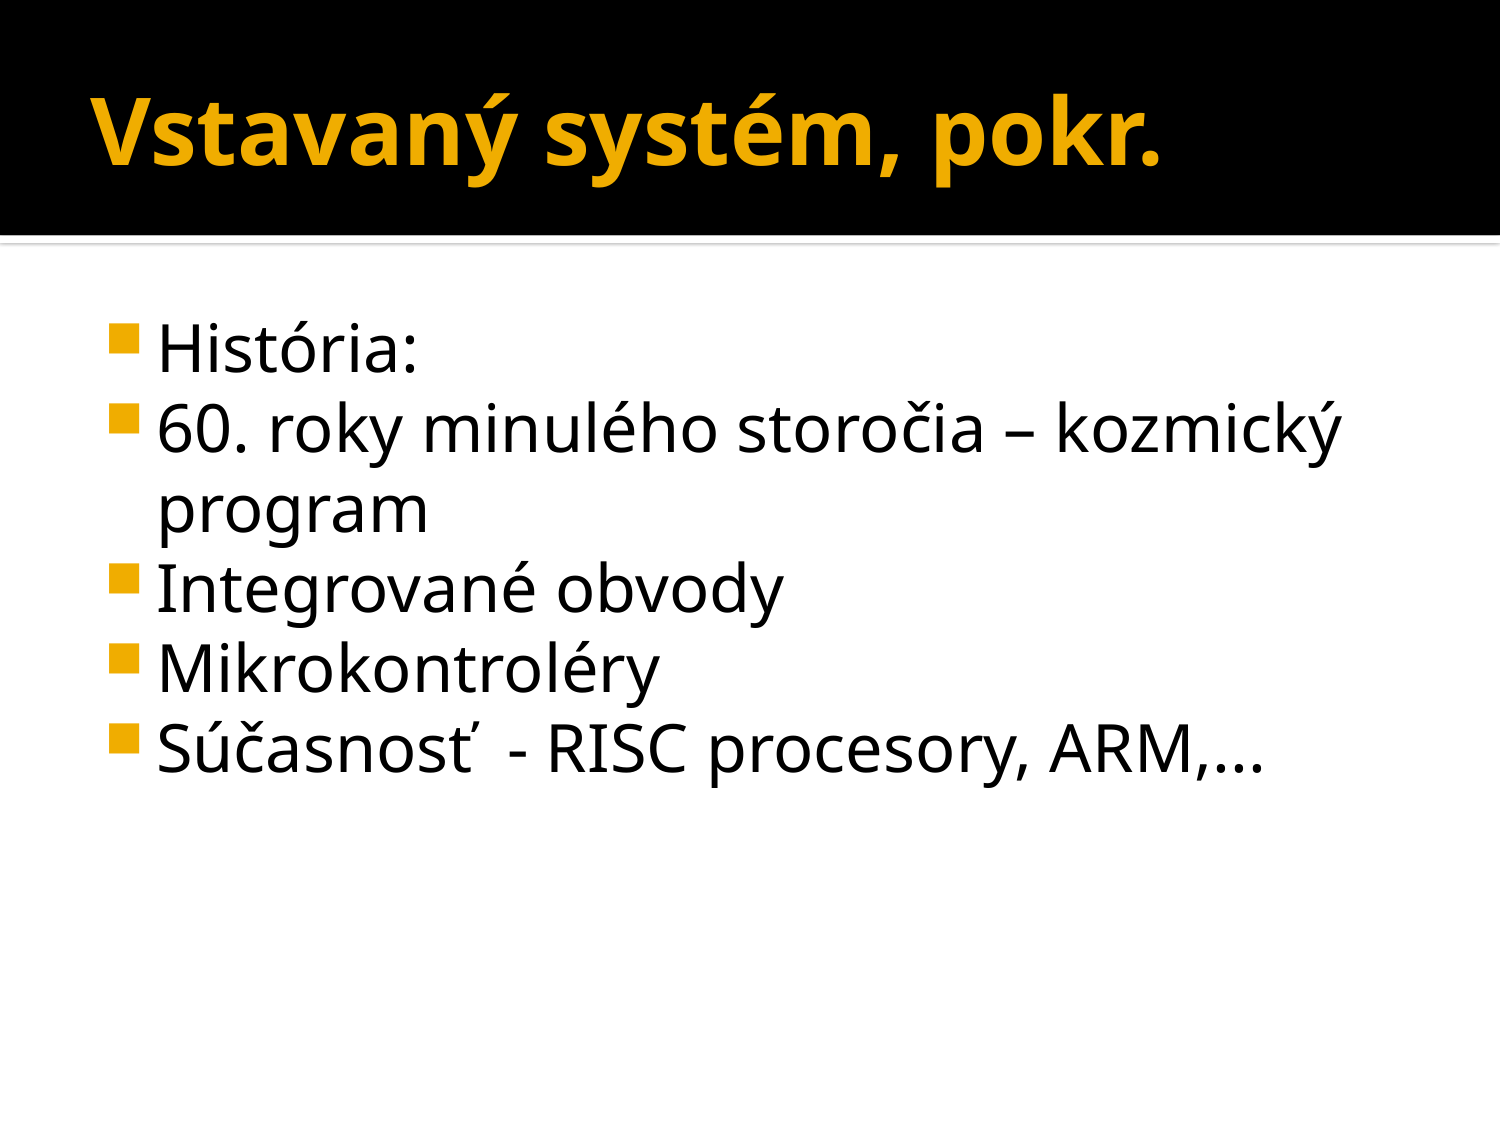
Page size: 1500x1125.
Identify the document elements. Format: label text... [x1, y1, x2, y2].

title Vstavaný systém, pokr. [75, 25, 1425, 231]
list História: 60. roky minulého storočia – kozmický program Integrované obvody Mikrokontroléry Súčasnosť - RISC procesory, ARM,... [75, 291, 1425, 1050]
